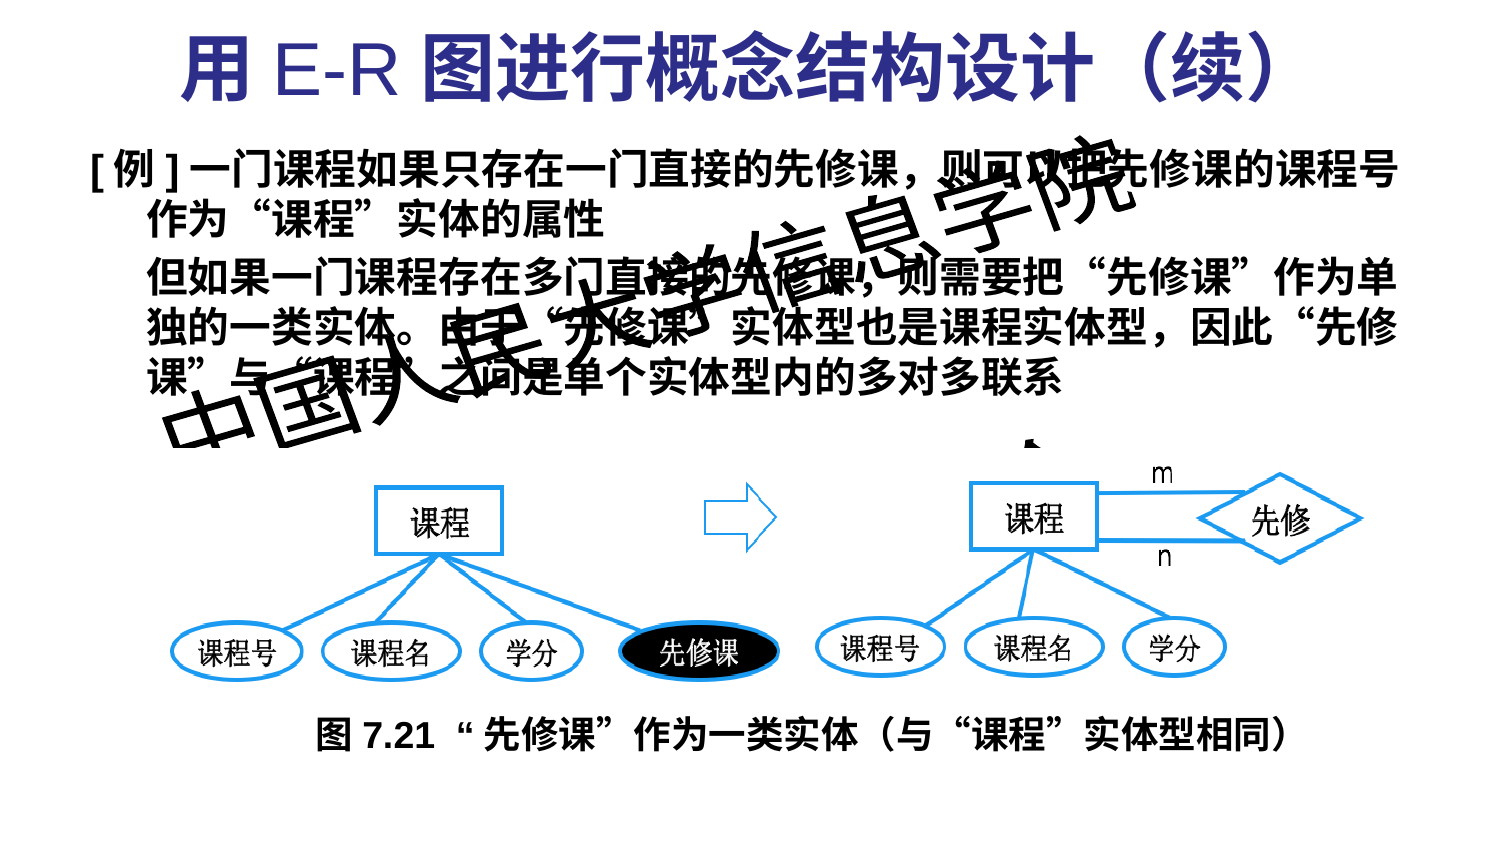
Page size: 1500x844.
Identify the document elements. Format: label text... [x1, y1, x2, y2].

list [例]一门课程如果只存在一门直接的先修课，则可以把先修课的课程号作为“课程”实体的属性 但如果一门课程存在多门直接的先修课，则需要把“先修课”作为单独的一类实体。由于“先修课”实体型也是课程实体型，因此“先修课”与“课程”之间是单个实体型内的多对多联系 [75, 135, 1425, 763]
title 用E-R图进行概念结构设计（续） [75, 0, 1425, 135]
text_box 图7.21 “先修课”作为一类实体（与“课程”实体型相同） [301, 715, 1341, 788]
picture [159, 448, 1378, 707]
